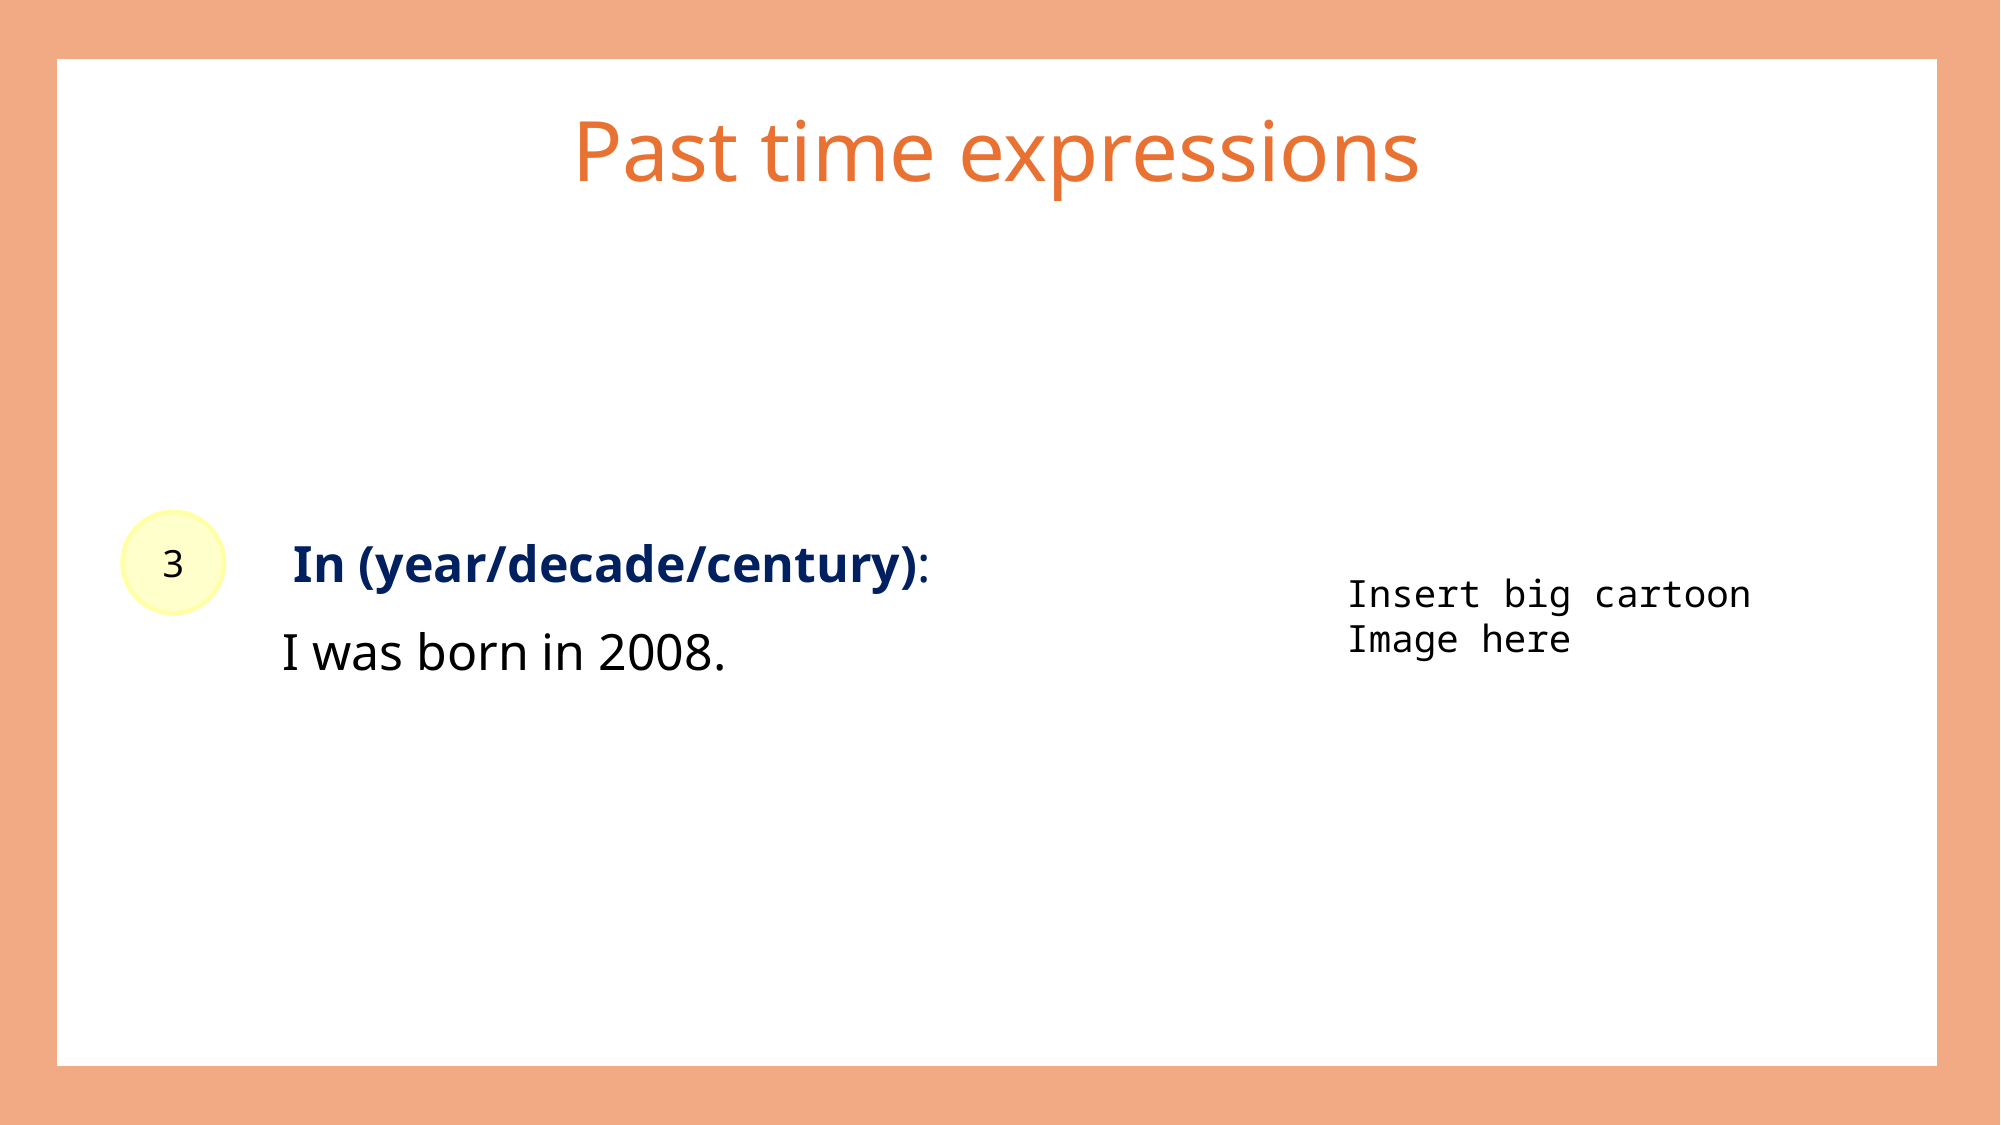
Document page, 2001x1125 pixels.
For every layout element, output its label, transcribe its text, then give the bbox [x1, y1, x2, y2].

text_box I was born in 2008. [267, 613, 742, 688]
text_box Insert big cartoon Image here [1331, 562, 1916, 668]
text_box 3 [121, 510, 226, 615]
text_box [24, 26, 1970, 1098]
text_box In (year/decade/century): [278, 524, 947, 600]
text_box Past time expressions [256, 90, 1738, 205]
